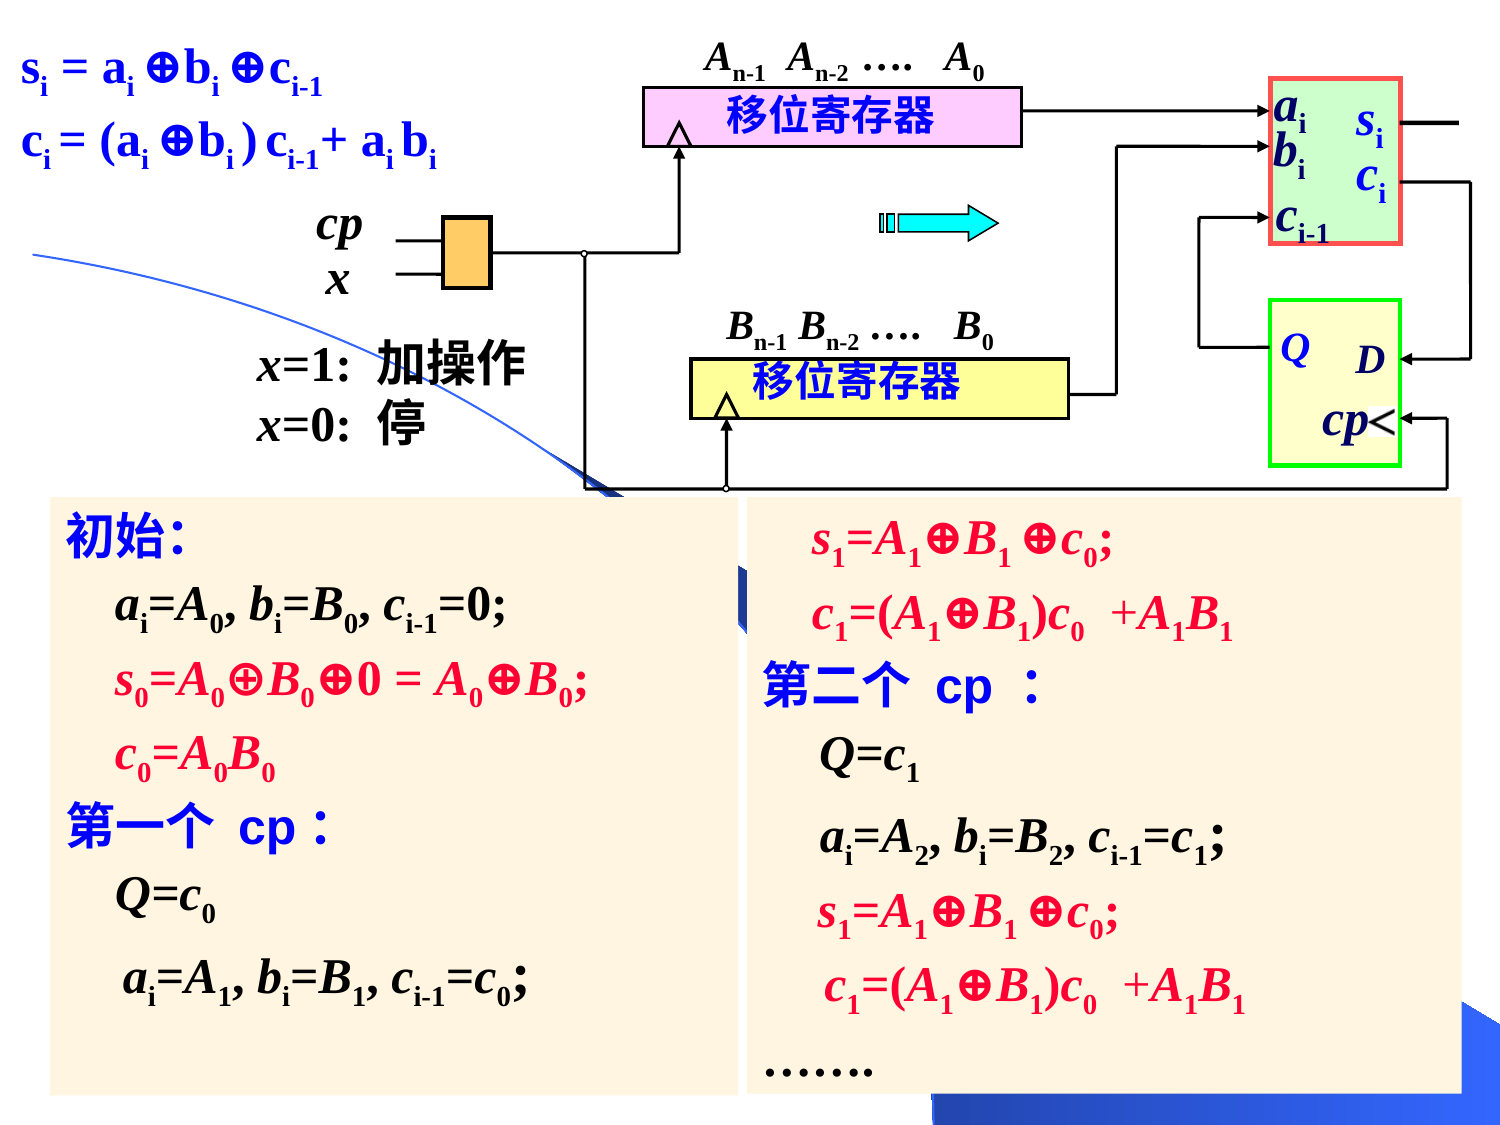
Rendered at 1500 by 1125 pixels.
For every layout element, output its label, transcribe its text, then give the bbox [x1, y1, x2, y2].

text_box ci = (ai ⊕bi ) ci-1+ ai bi [6, 110, 236, 183]
text_box si = ai ⊕bi ⊕ci-1 [6, 26, 237, 110]
text_box 初始： ai=A0, bi=B0, ci-1=0; s0=A0⊕B0⊕0 = A0⊕B0; c0=A0B0 第一个 cp： Q=c0 ai=A1, bi=B1, ci-1=c0; [50, 497, 739, 1096]
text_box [241, 21, 1471, 492]
text_box s1=A1⊕B1 ⊕c0; c1=(A1⊕B1)c0 +A1B1 第二个 cp ： Q=c1 ai=A2, bi=B2, ci-1=c1; s1=A1⊕B1 ⊕c0; c1=(A1⊕B1)c0 +A1B1 ……. [747, 498, 1462, 1094]
